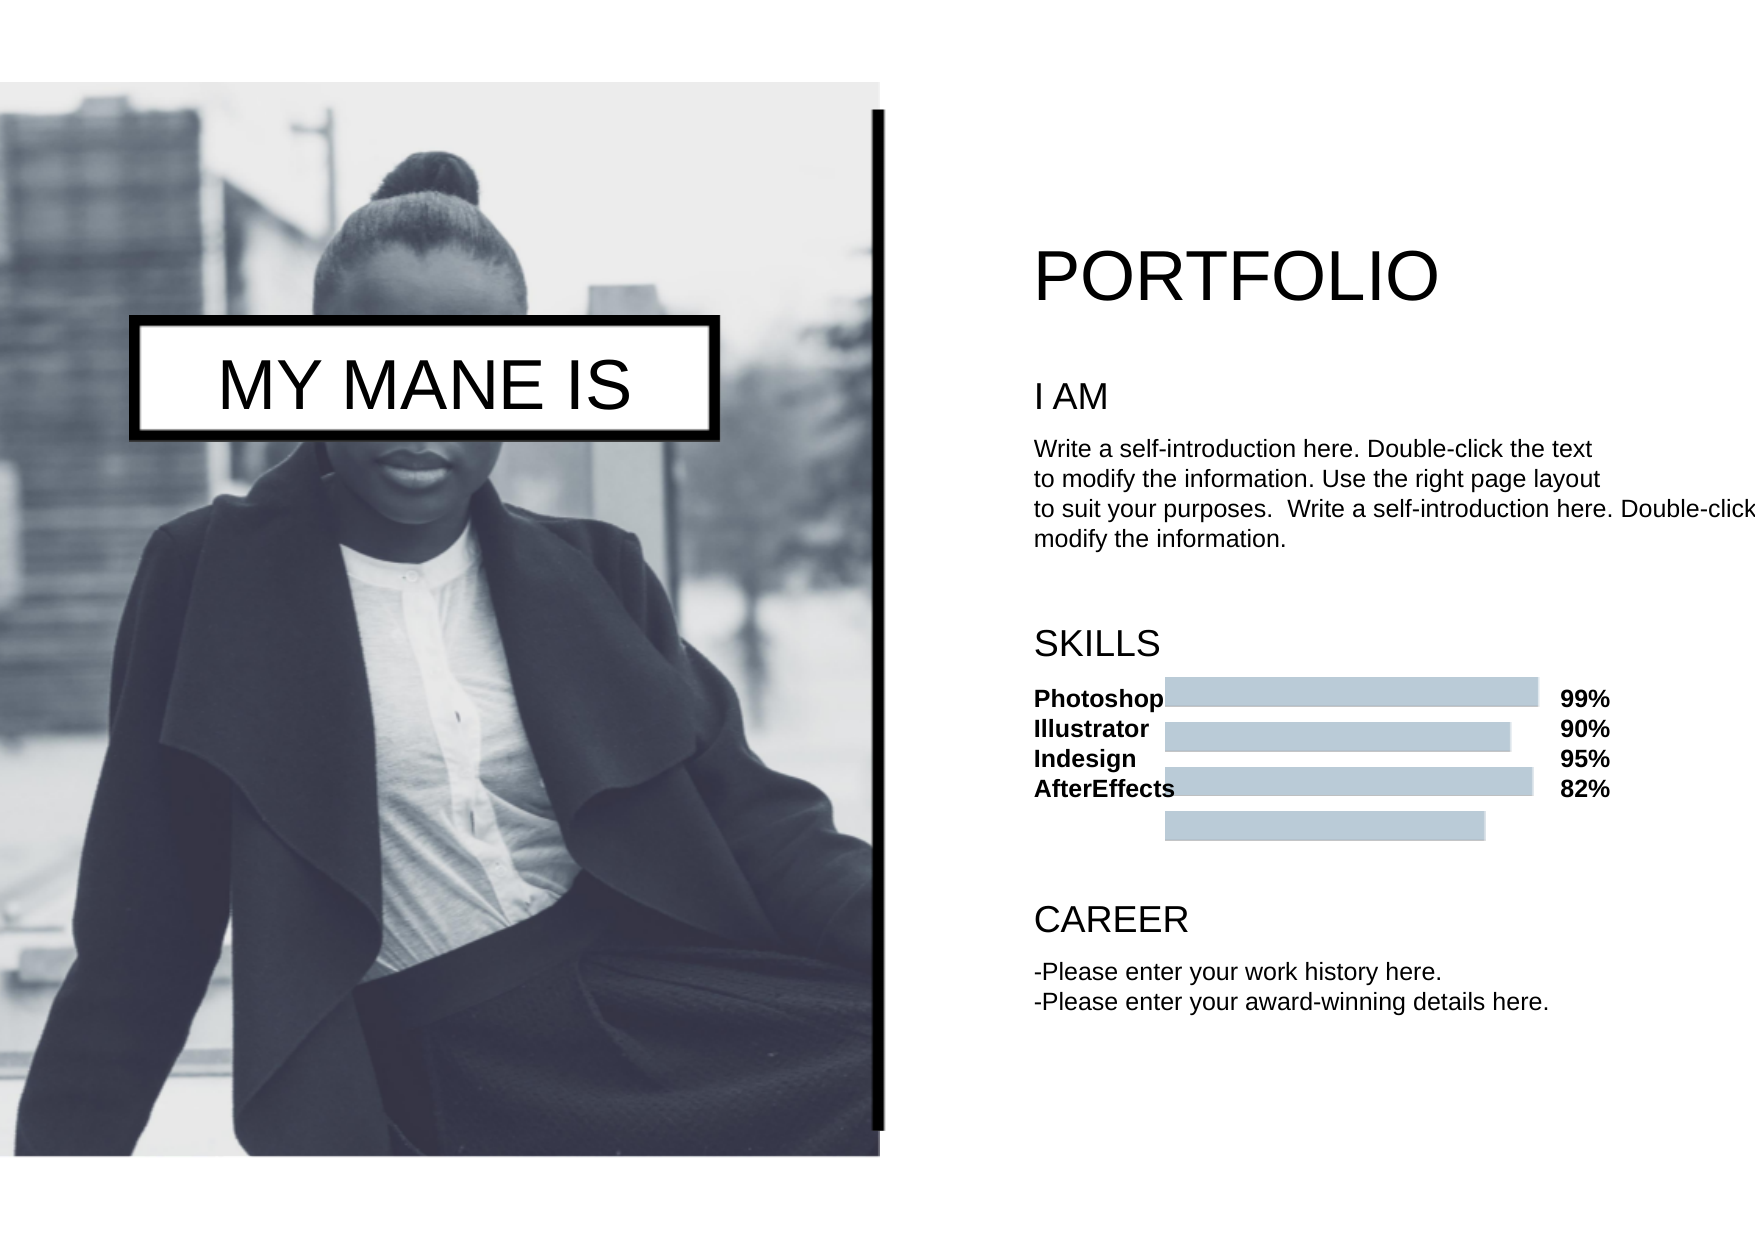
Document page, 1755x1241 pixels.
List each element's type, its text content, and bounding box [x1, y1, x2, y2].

text_box CAREER [1018, 887, 1585, 948]
picture [1165, 766, 1534, 798]
text_box 99% 90% 95% 82% [1527, 674, 1626, 810]
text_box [0, 82, 903, 1158]
text_box Write a self-introduction here. Double-click the text to modify the information. Use the right page layout to suit your purposes. Write a self-introduction here. Double-click the text to modify the information. [1018, 424, 1755, 560]
picture [1165, 677, 1540, 708]
text_box -Please enter your work history here. -Please enter your award-winning details here. [1018, 948, 1755, 1023]
text_box SKILLS [1018, 611, 1433, 672]
text_box PORTFOLIO [1018, 222, 1755, 323]
picture [1165, 811, 1486, 842]
text_box Photoshop Illustrator Indesign AfterEffects [1018, 674, 1302, 810]
picture [129, 314, 723, 442]
picture [1165, 722, 1512, 753]
text_box I AM [1018, 364, 1268, 425]
